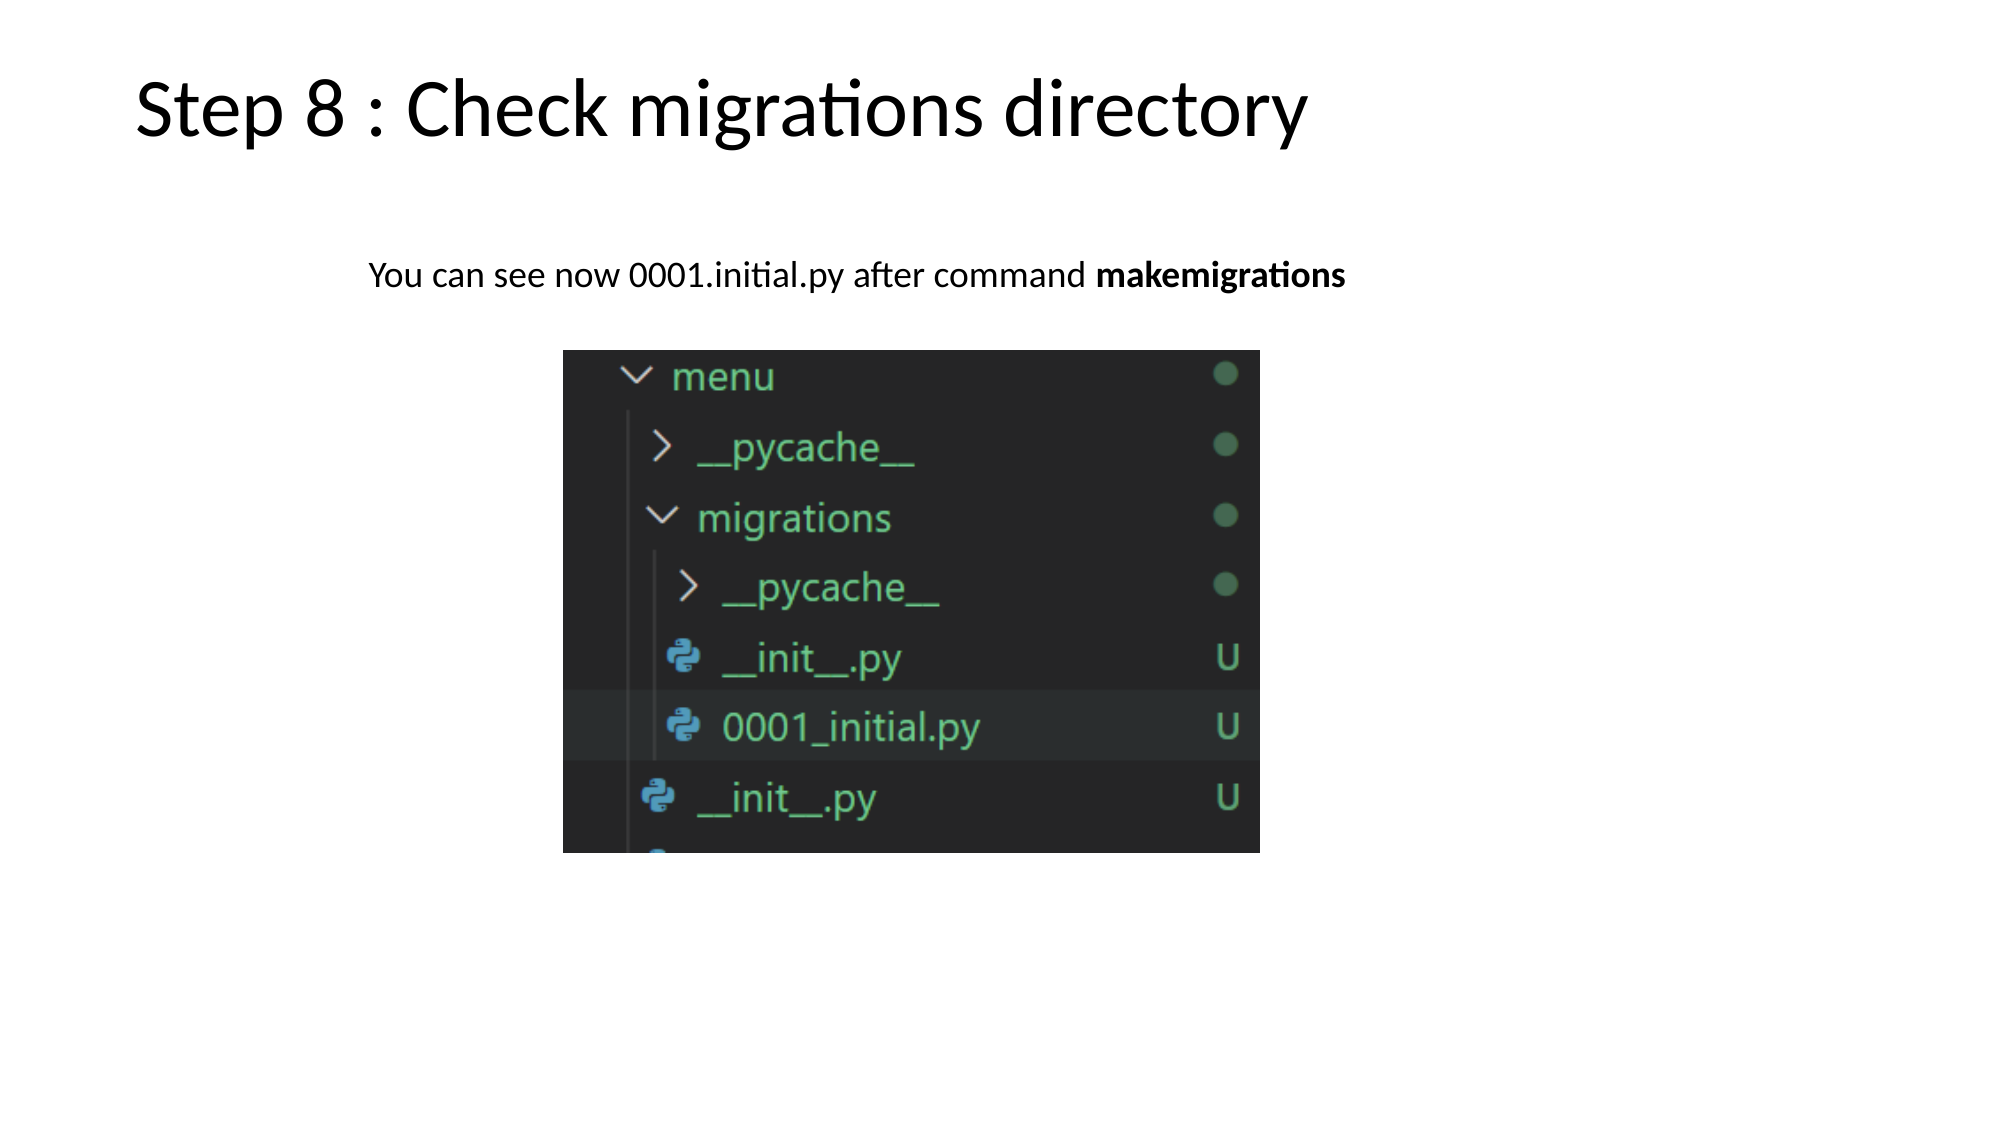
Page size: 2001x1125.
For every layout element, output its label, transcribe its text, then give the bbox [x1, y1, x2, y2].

picture [563, 350, 1260, 853]
text_box You can see now 0001.initial.py after command makemigrations [353, 242, 1942, 303]
text_box Step 8 : Check migrations directory [120, 45, 2000, 161]
